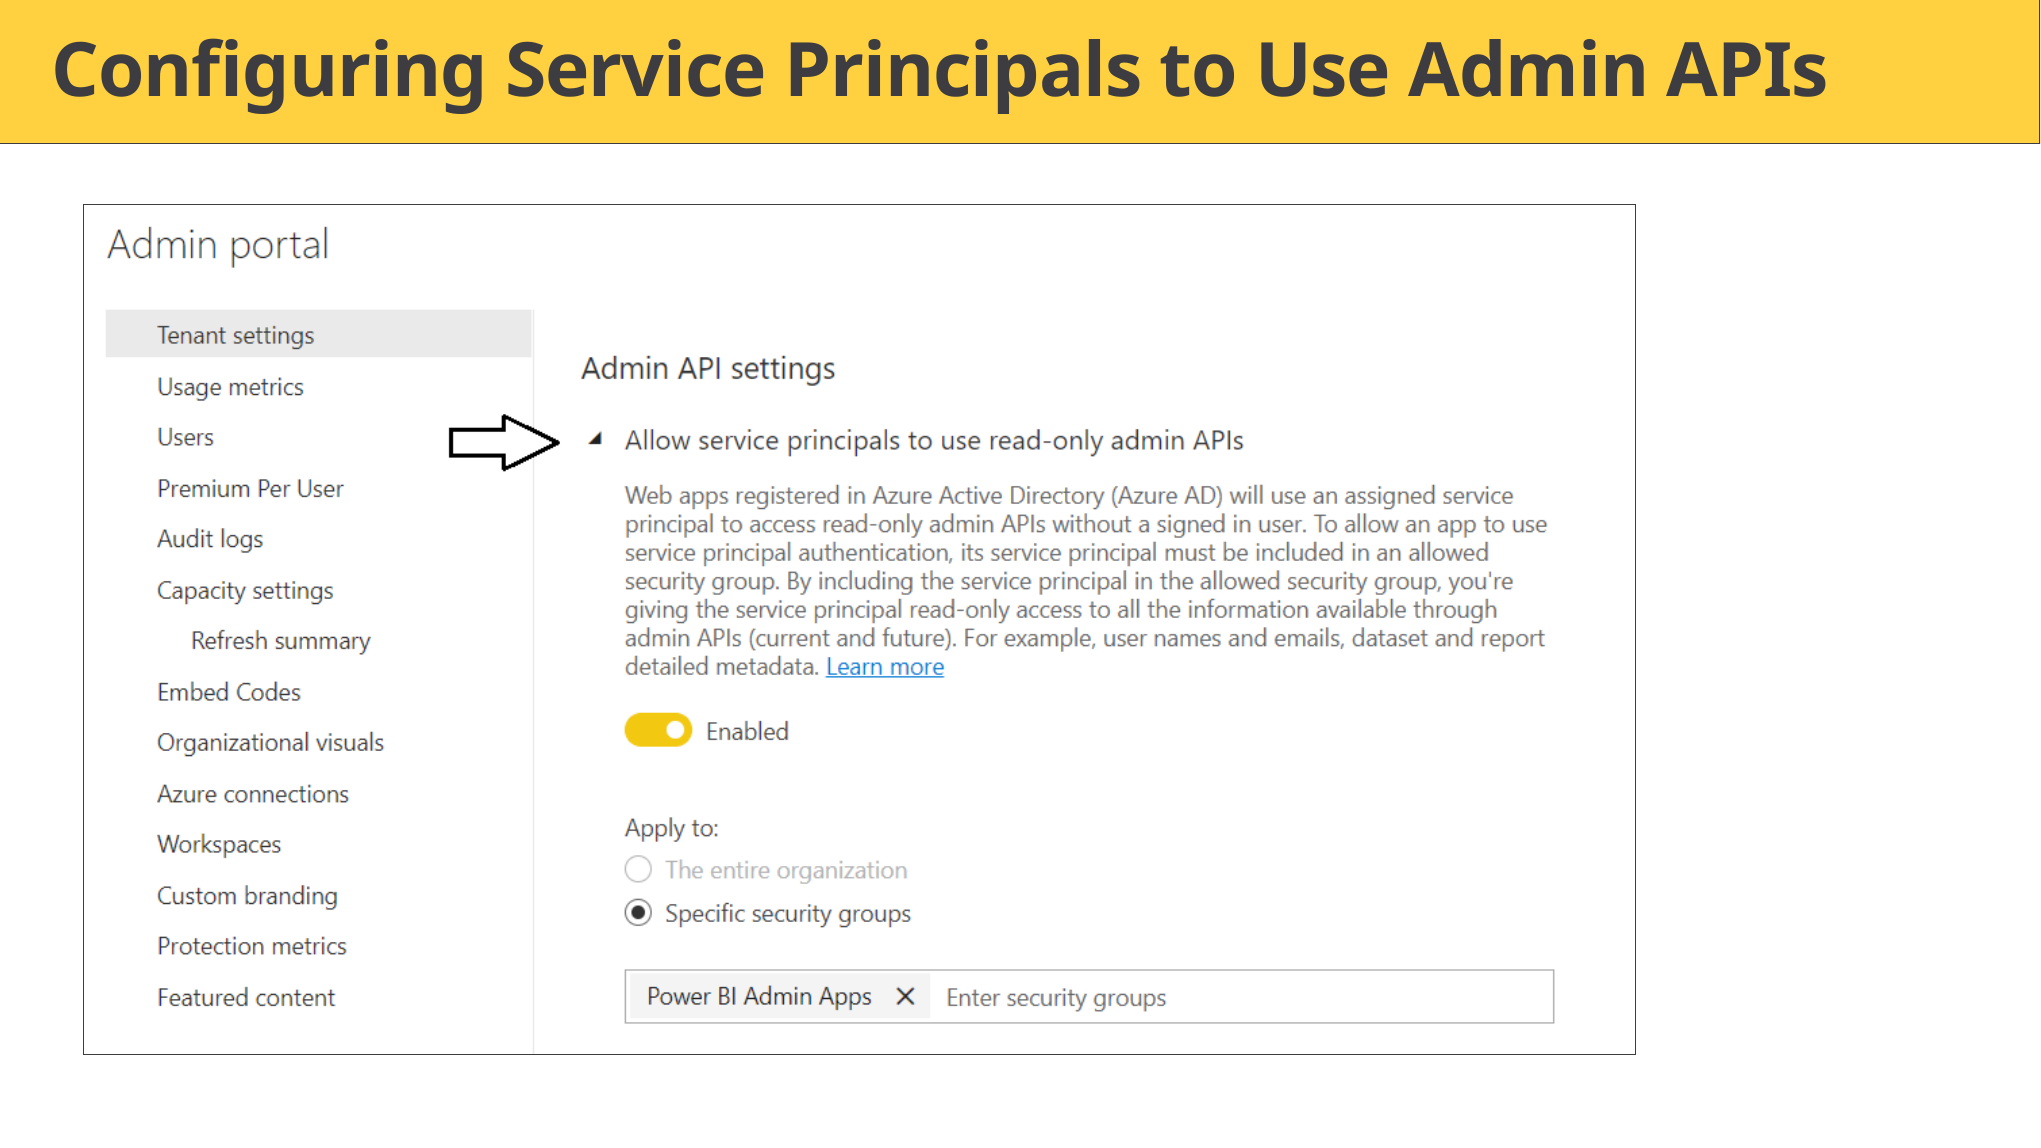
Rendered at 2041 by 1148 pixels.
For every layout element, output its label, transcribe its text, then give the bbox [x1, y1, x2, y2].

picture [83, 203, 1636, 1055]
title Configuring Service Principals to Use Admin APIs [51, 31, 1988, 113]
